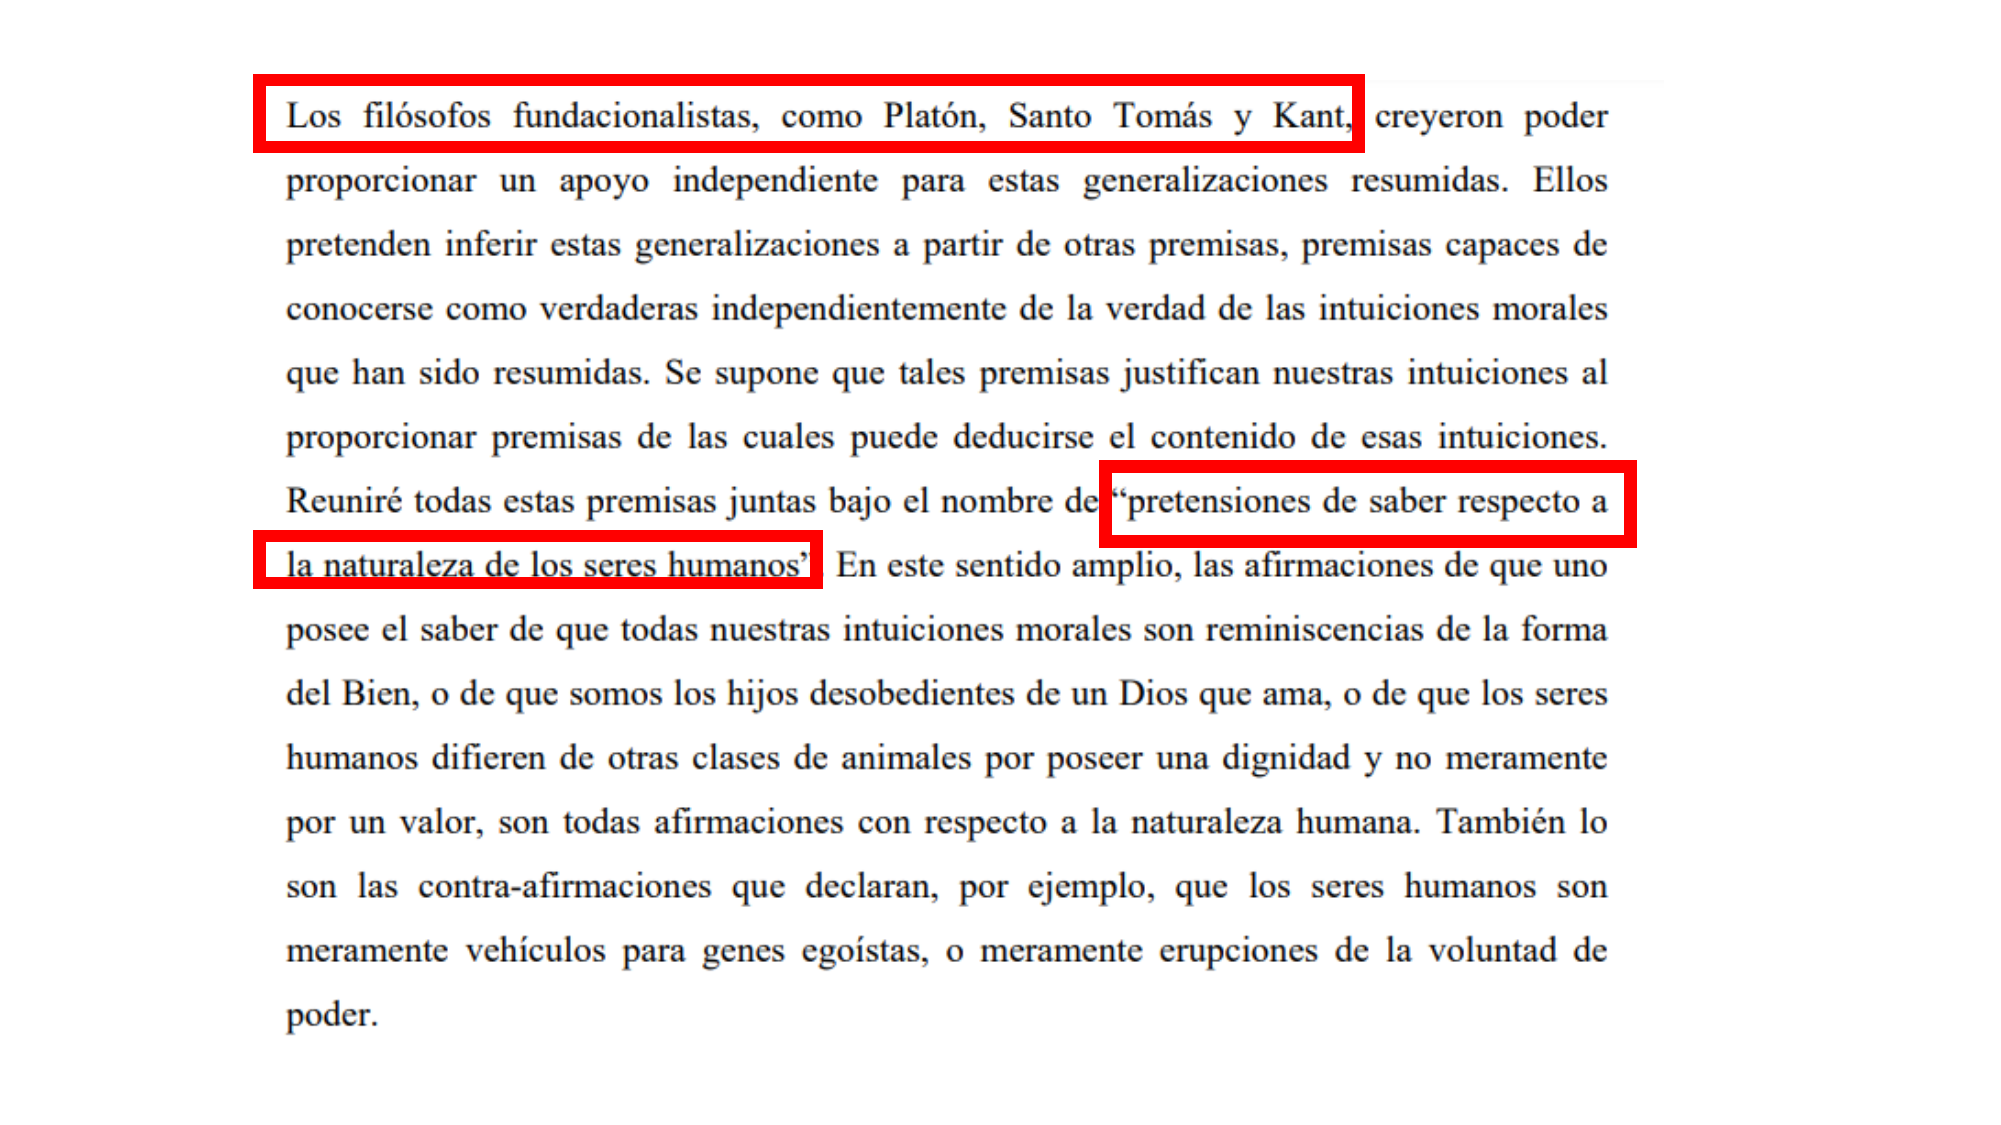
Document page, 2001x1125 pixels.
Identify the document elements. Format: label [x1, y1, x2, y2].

picture [259, 80, 1664, 1039]
